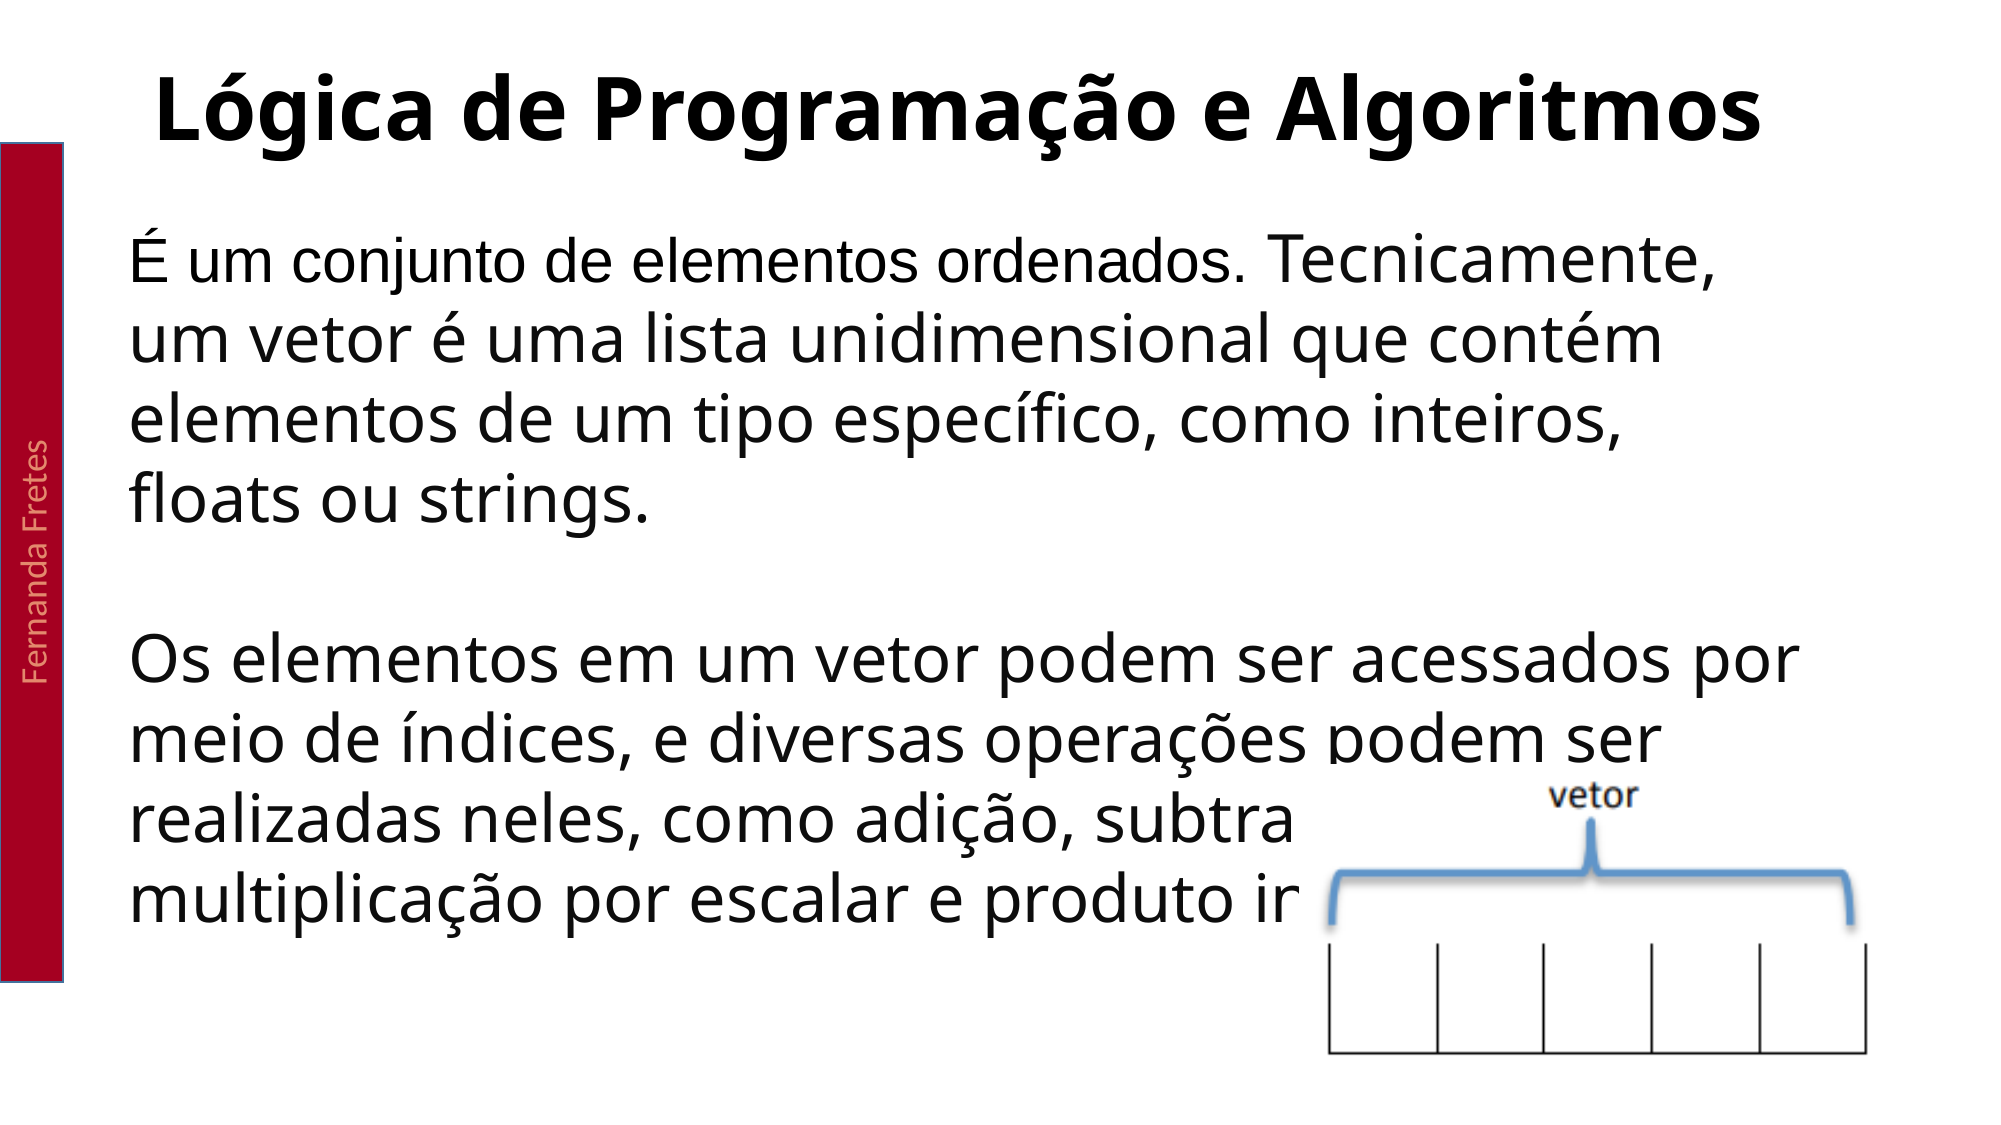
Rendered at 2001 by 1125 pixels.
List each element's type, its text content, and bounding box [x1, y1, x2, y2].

text_box Fernanda Fretes [0, 142, 64, 983]
picture [1299, 764, 1886, 1069]
text_box Lógica de Programação e Algoritmos [137, 56, 1863, 167]
text_box É um conjunto de elementos ordenados. Tecnicamente, um vetor é uma lista unidimensional que contém elementos de um tipo específico, como inteiros, floats ou strings. Os elementos em um vetor podem ser acessados ​​por meio de índices, e diversas operações podem ser realizadas neles, como adição, subtração, multiplicação por escalar e produto interno. [114, 208, 1820, 944]
